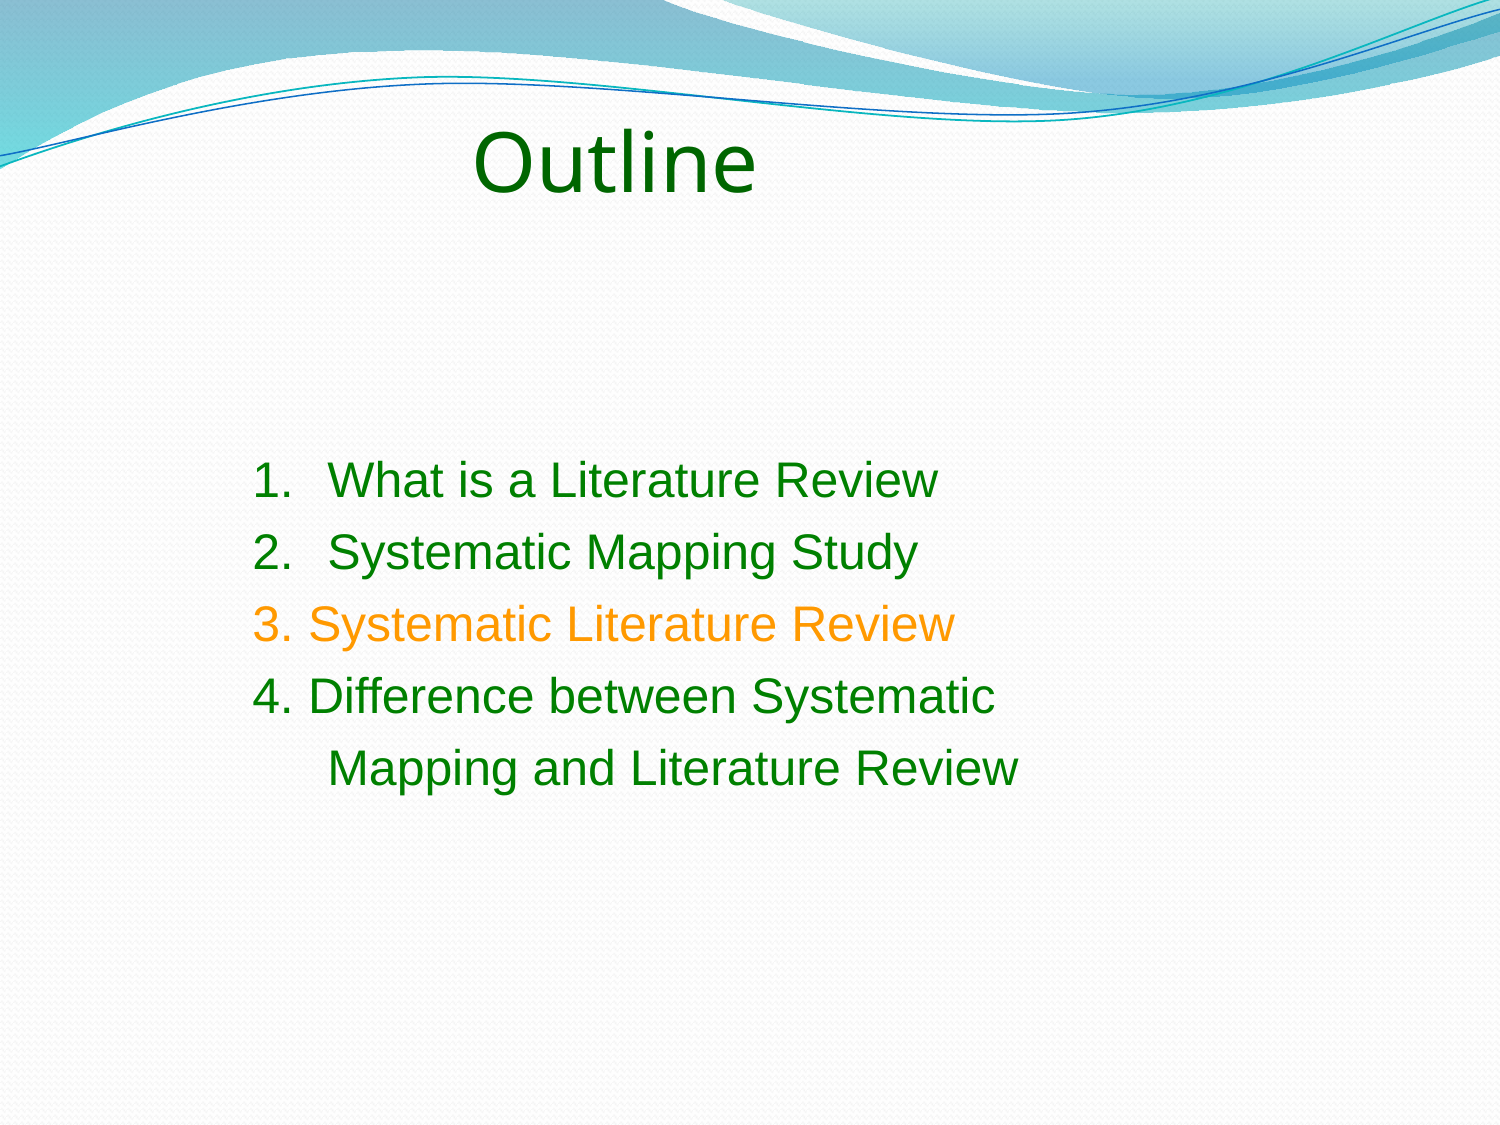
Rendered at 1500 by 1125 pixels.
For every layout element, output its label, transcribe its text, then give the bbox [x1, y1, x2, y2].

text_box What is a Literature Review Systematic Mapping Study 3. Systematic Literature Review 4. Difference between Systematic Mapping and Literature Review [237, 428, 1075, 1019]
text_box Outline [456, 101, 774, 216]
